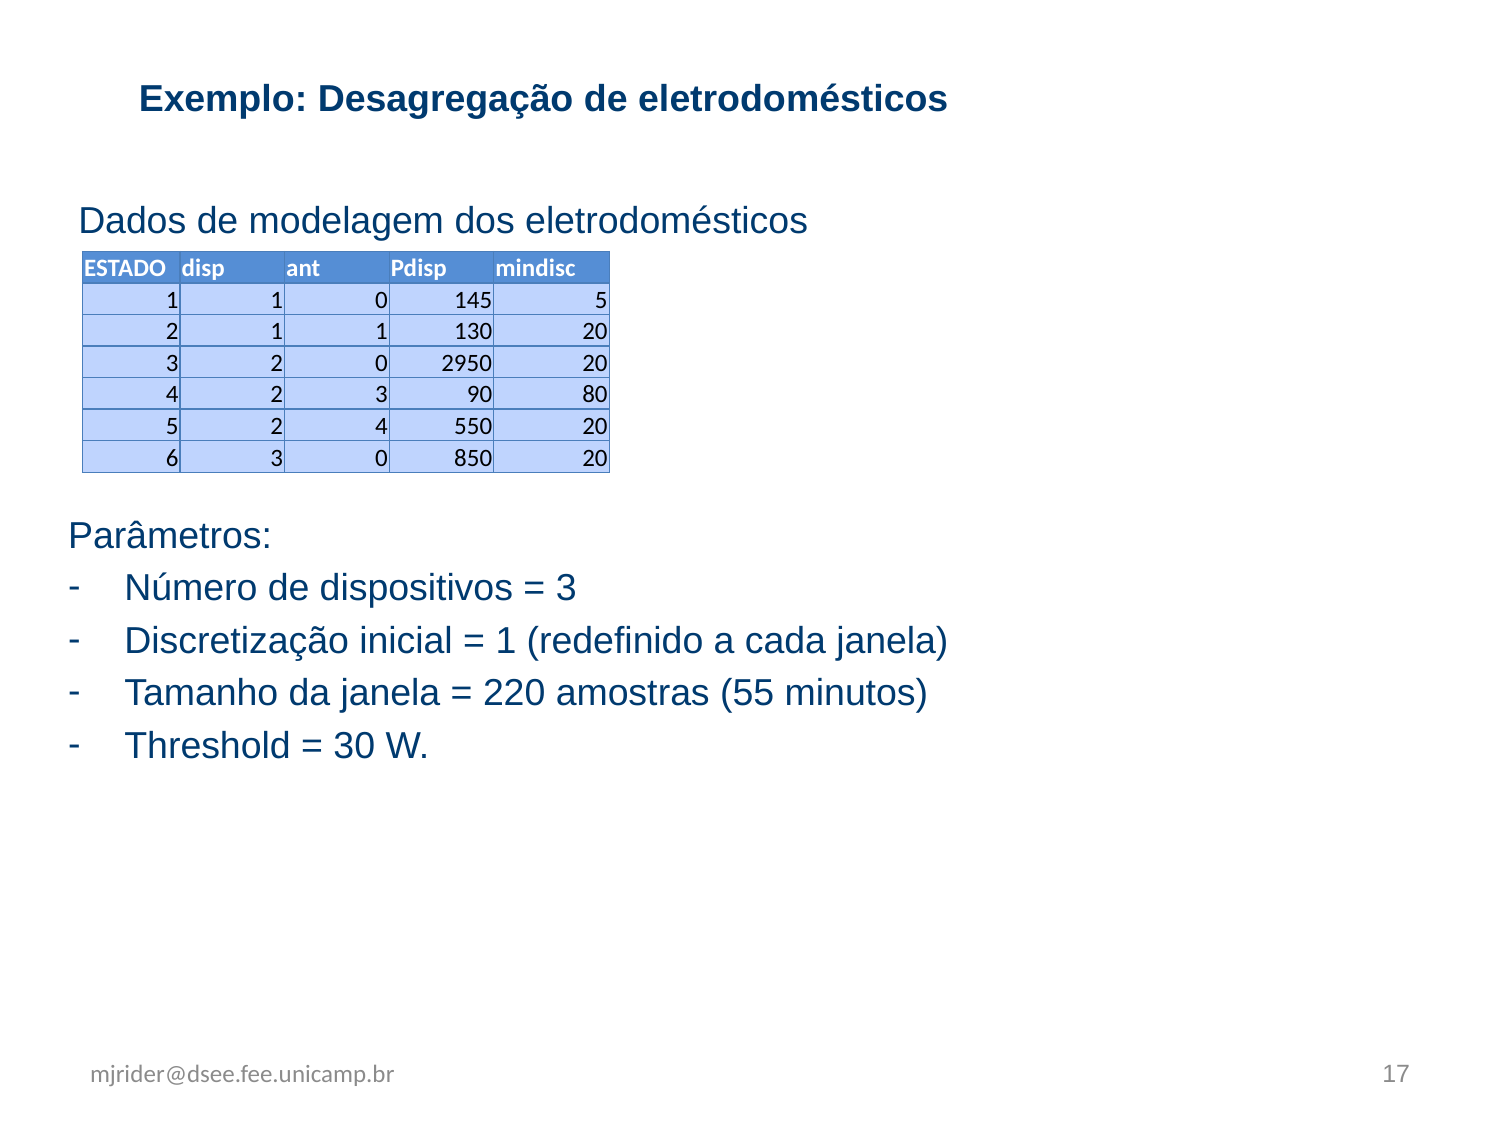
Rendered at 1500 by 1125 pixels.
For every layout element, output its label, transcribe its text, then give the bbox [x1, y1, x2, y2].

table_cell 1 [285, 315, 389, 345]
text_box Parâmetros: Número de dispositivos = 3 Discretização inicial = 1 (redefinido a cada janela) Tamanho da janela = 220 amostras (55 minutos) Threshold = 30 W. [53, 503, 1158, 994]
table_cell 850 [390, 441, 493, 472]
table_cell 130 [390, 315, 493, 345]
table_cell 20 [494, 347, 609, 377]
table_cell 2 [181, 410, 284, 440]
table_cell 550 [390, 410, 493, 440]
table_header mindisc [494, 252, 609, 282]
table_cell 6 [83, 441, 179, 472]
table_header Pdisp [390, 252, 493, 282]
table_header ant [285, 252, 389, 282]
table_cell 1 [181, 284, 284, 314]
table_cell 3 [83, 347, 179, 377]
table_cell 2 [181, 378, 284, 408]
table_cell 0 [285, 441, 389, 472]
table_cell 4 [285, 410, 389, 440]
table_cell 3 [285, 378, 389, 408]
table_cell 90 [390, 378, 493, 408]
table_cell 2 [181, 347, 284, 377]
table_cell 3 [181, 441, 284, 472]
table_cell 2950 [390, 347, 493, 377]
text_box Dados de modelagem dos eletrodomésticos [63, 188, 823, 249]
text_box 17 [1074, 1042, 1425, 1103]
table_cell 1 [181, 315, 284, 345]
text_box Exemplo: Desagregação de eletrodomésticos [123, 66, 1435, 125]
table_cell 2 [83, 315, 179, 345]
table_cell 5 [83, 410, 179, 440]
table_cell 20 [494, 441, 609, 472]
table_cell 4 [83, 378, 179, 408]
table_cell 0 [285, 284, 389, 314]
table_cell 145 [390, 284, 493, 314]
slide_number mjrider@dsee.fee.unicamp.br [75, 1042, 425, 1103]
table_cell 0 [285, 347, 389, 377]
table_cell 1 [83, 284, 179, 314]
table_cell 20 [494, 315, 609, 345]
table_cell 80 [494, 378, 609, 408]
table_cell 5 [494, 284, 609, 314]
table_cell 20 [494, 410, 609, 440]
table_header ESTADO [83, 252, 179, 282]
table_header disp [181, 252, 284, 282]
